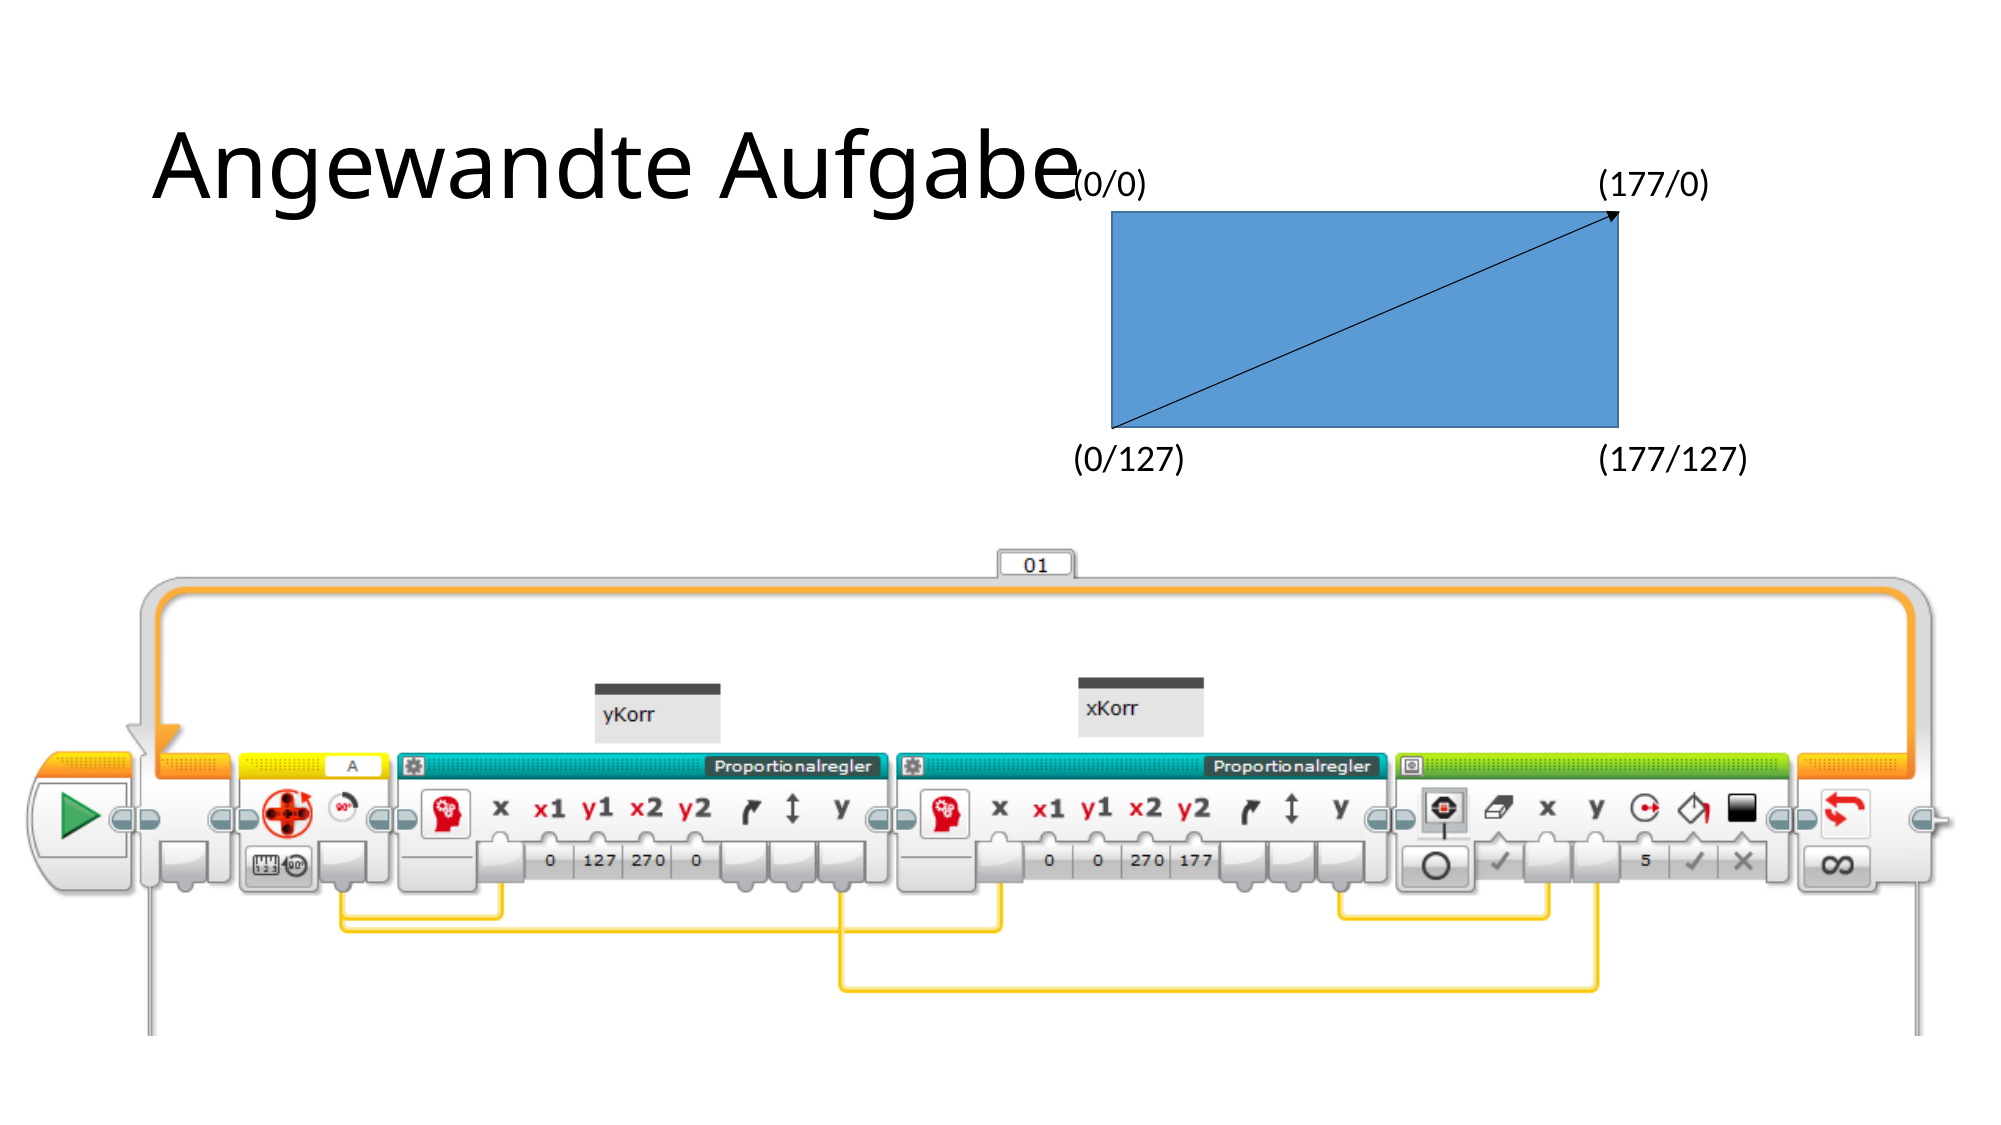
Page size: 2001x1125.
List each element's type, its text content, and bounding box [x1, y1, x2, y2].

text_box (177/127) [1582, 427, 1764, 487]
picture [20, 541, 1962, 1036]
text_box (177/0) [1582, 151, 1726, 211]
text_box (0/127) [1057, 426, 1201, 486]
title Angewandte Aufgabe [137, 59, 1863, 278]
text_box (0/0) [1057, 151, 1163, 211]
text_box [1111, 211, 1620, 429]
